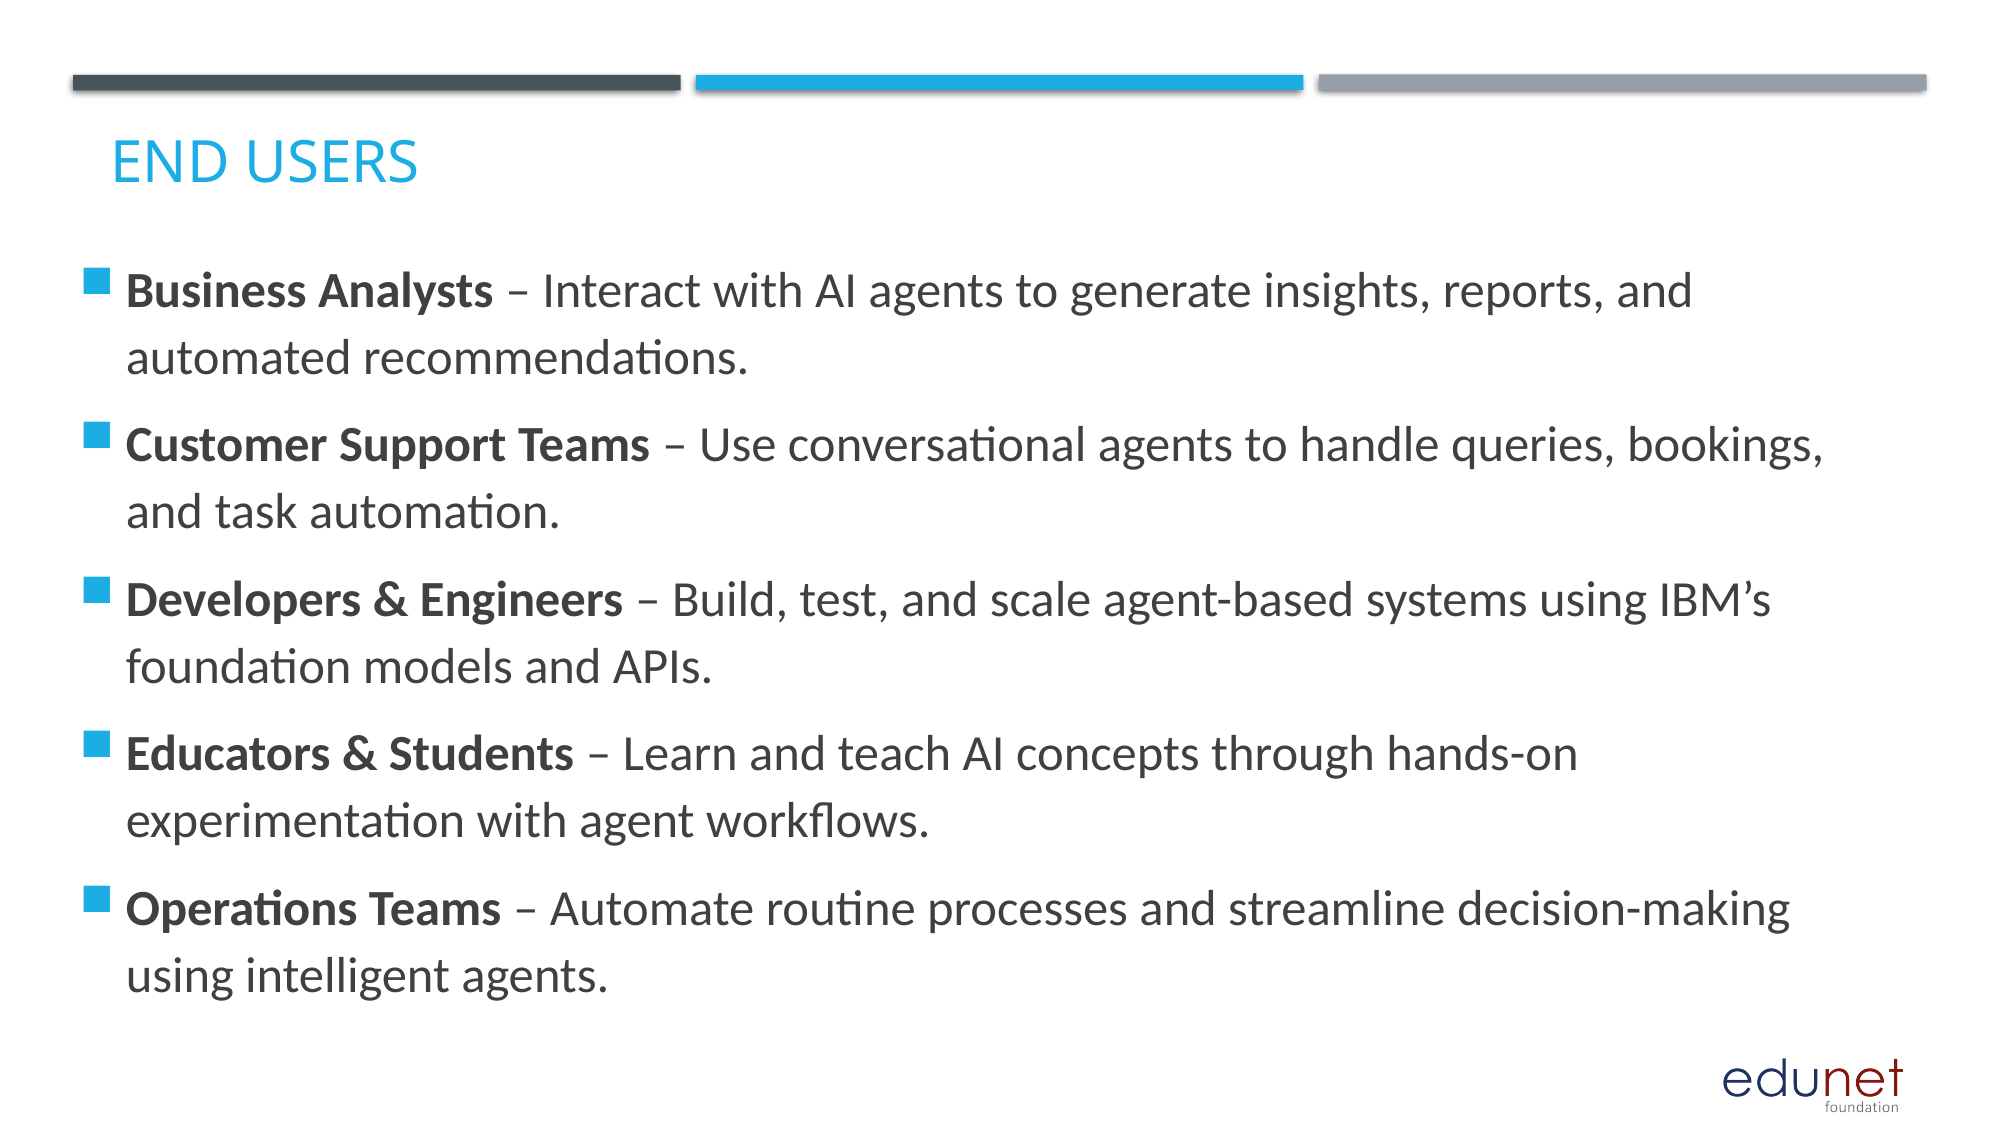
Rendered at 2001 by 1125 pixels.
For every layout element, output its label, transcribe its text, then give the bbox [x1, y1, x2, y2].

picture [1719, 1056, 1905, 1116]
list Business Analysts – Interact with AI agents to generate insights, reports, and automated recommendations. Customer Support Teams – Use conversational agents to handle queries, bookings, and task automation. Developers & Engineers – Build, test, and scale agent-based systems using IBM’s foundation models and APIs. Educators & Students – Learn and teach AI concepts through hands-on experimentation with agent workflows. Operations Teams – Automate routine processes and streamline decision-making using intelligent agents. [63, 243, 1874, 1010]
title End users [95, 115, 1905, 203]
